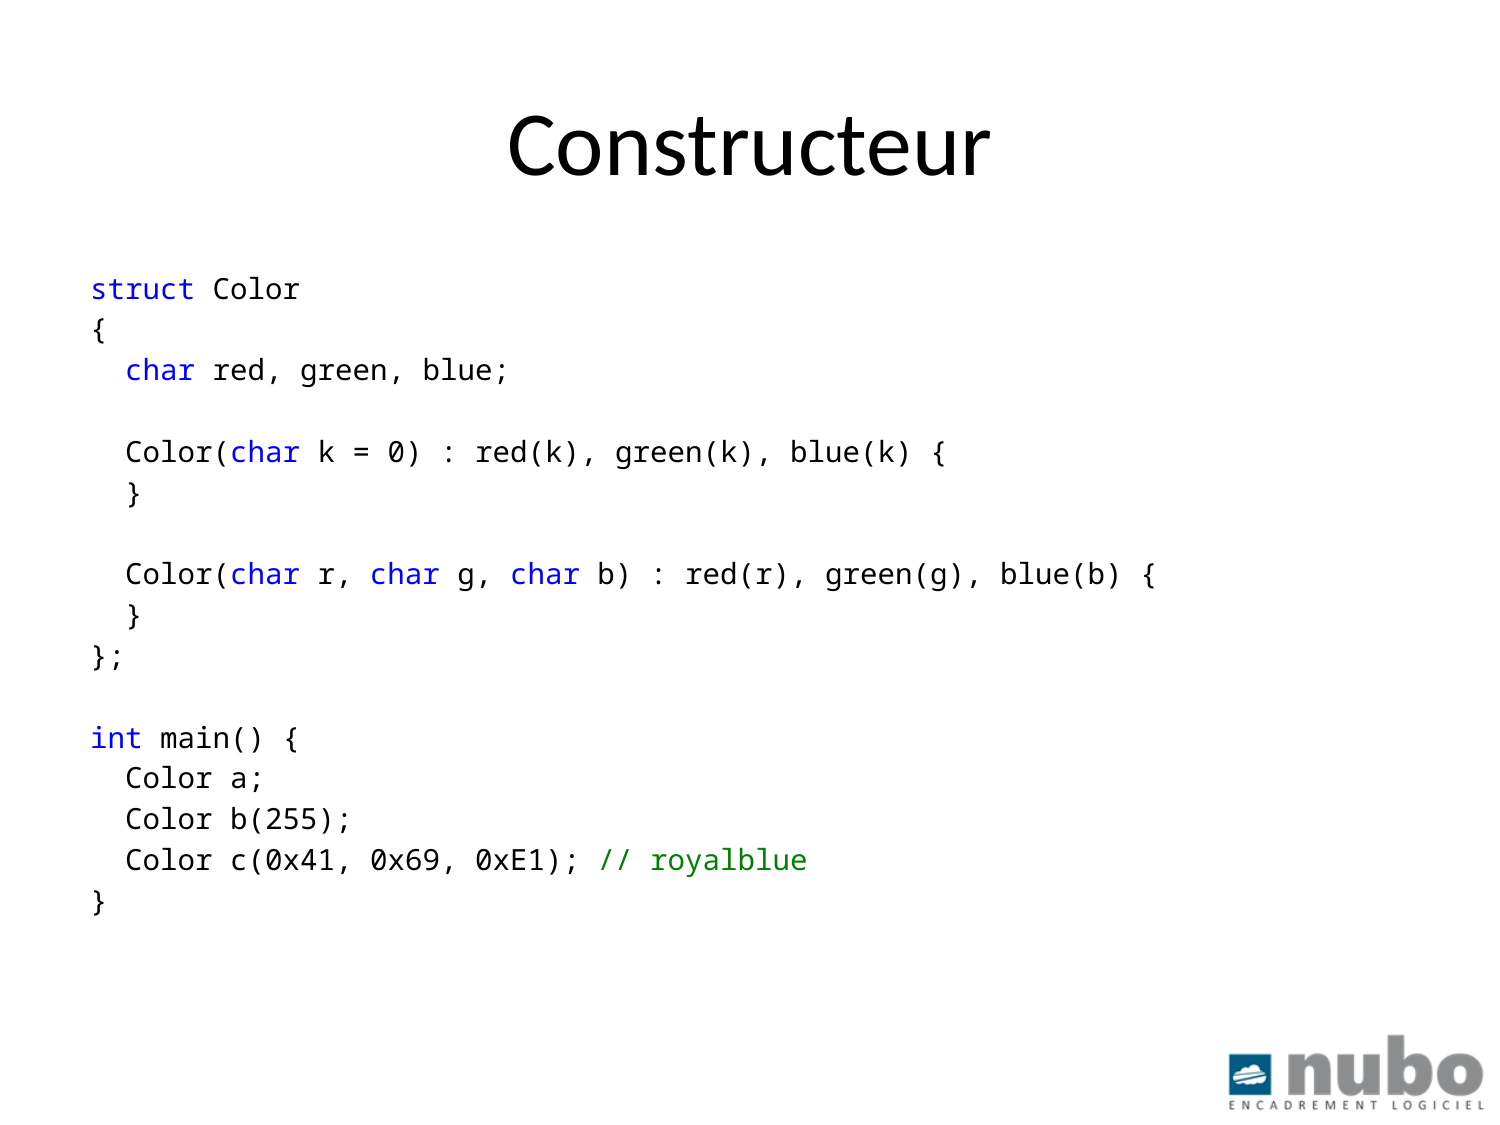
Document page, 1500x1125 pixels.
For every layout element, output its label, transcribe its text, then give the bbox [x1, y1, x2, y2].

picture [1226, 1032, 1488, 1113]
title Constructeur [75, 45, 1425, 233]
list struct Color { char red, green, blue; Color(char k = 0) : red(k), green(k), blue(k) { } Color(char r, char g, char b) : red(r), green(g), blue(b) { } }; int main() { Color a; Color b(255); Color c(0x41, 0x69, 0xE1); // royalblue } [75, 262, 1425, 1005]
